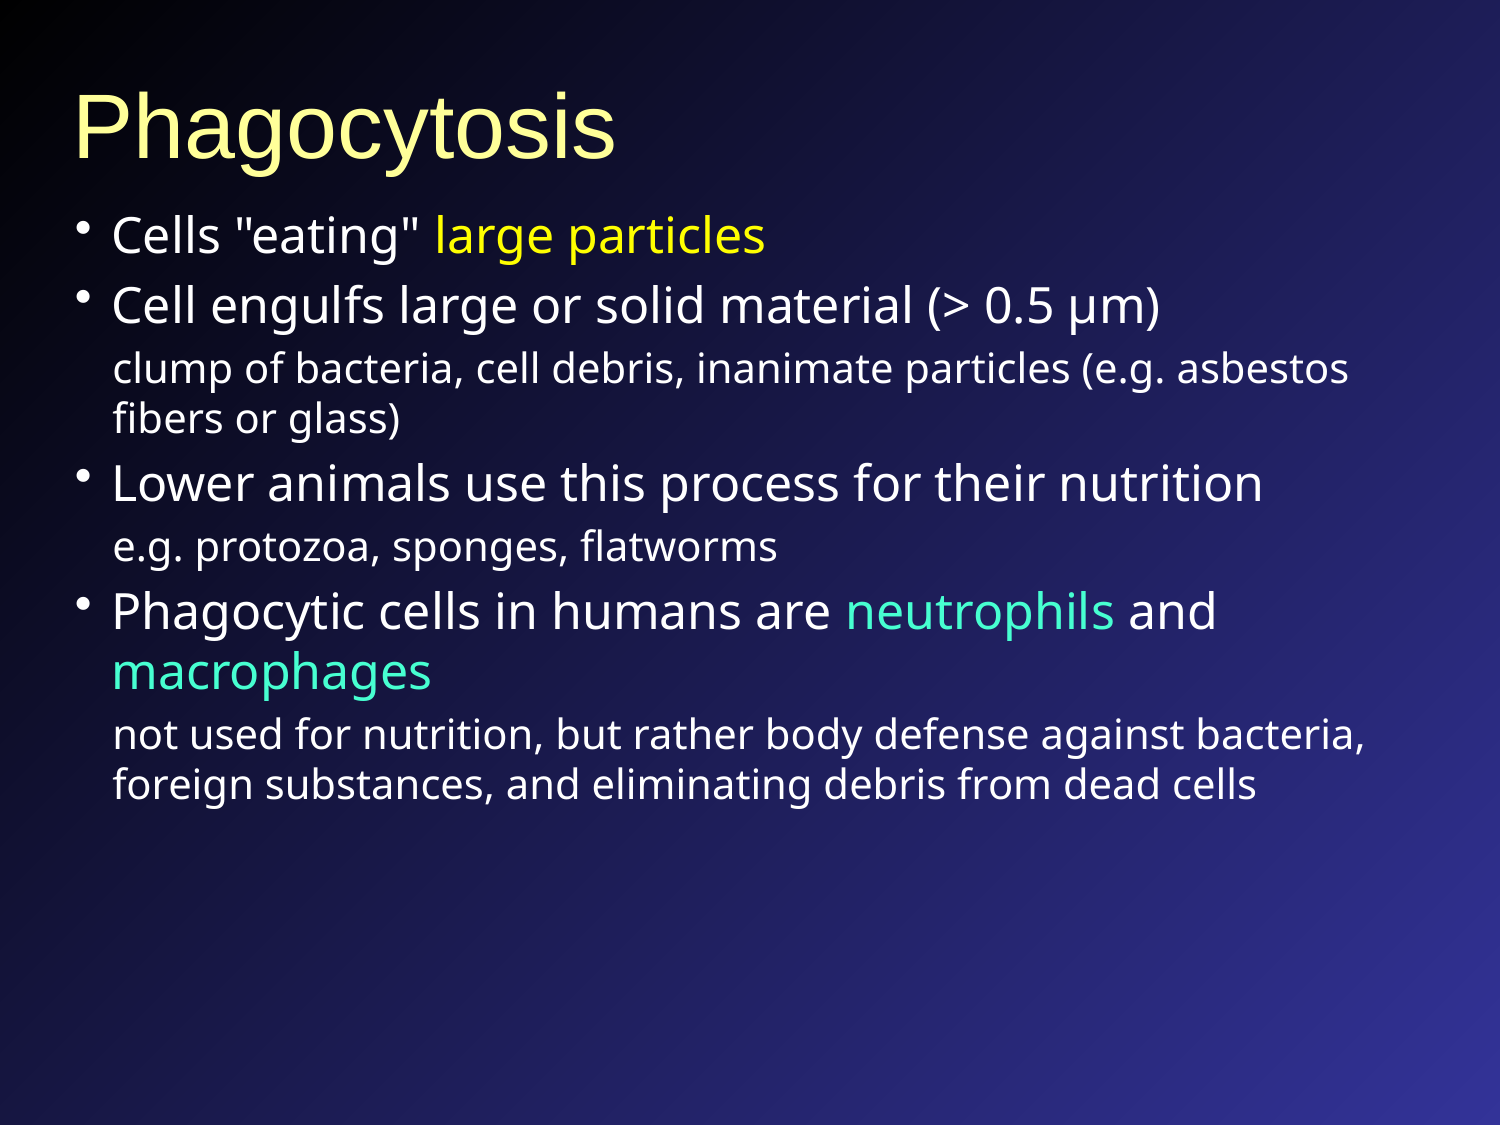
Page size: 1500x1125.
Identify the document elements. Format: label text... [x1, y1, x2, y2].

title Phagocytosis [56, 58, 1437, 185]
list Cells "eating" large particles Cell engulfs large or solid material (> 0.5 µm) clump of bacteria, cell debris, inanimate particles (e.g. asbestos fibers or glass) Lower animals use this process for their nutrition e.g. protozoa, sponges, flatworms Phagocytic cells in humans are neutrophils and macrophages not used for nutrition, but rather body defense against bacteria, foreign substances, and eliminating debris from dead cells [59, 195, 1437, 1006]
